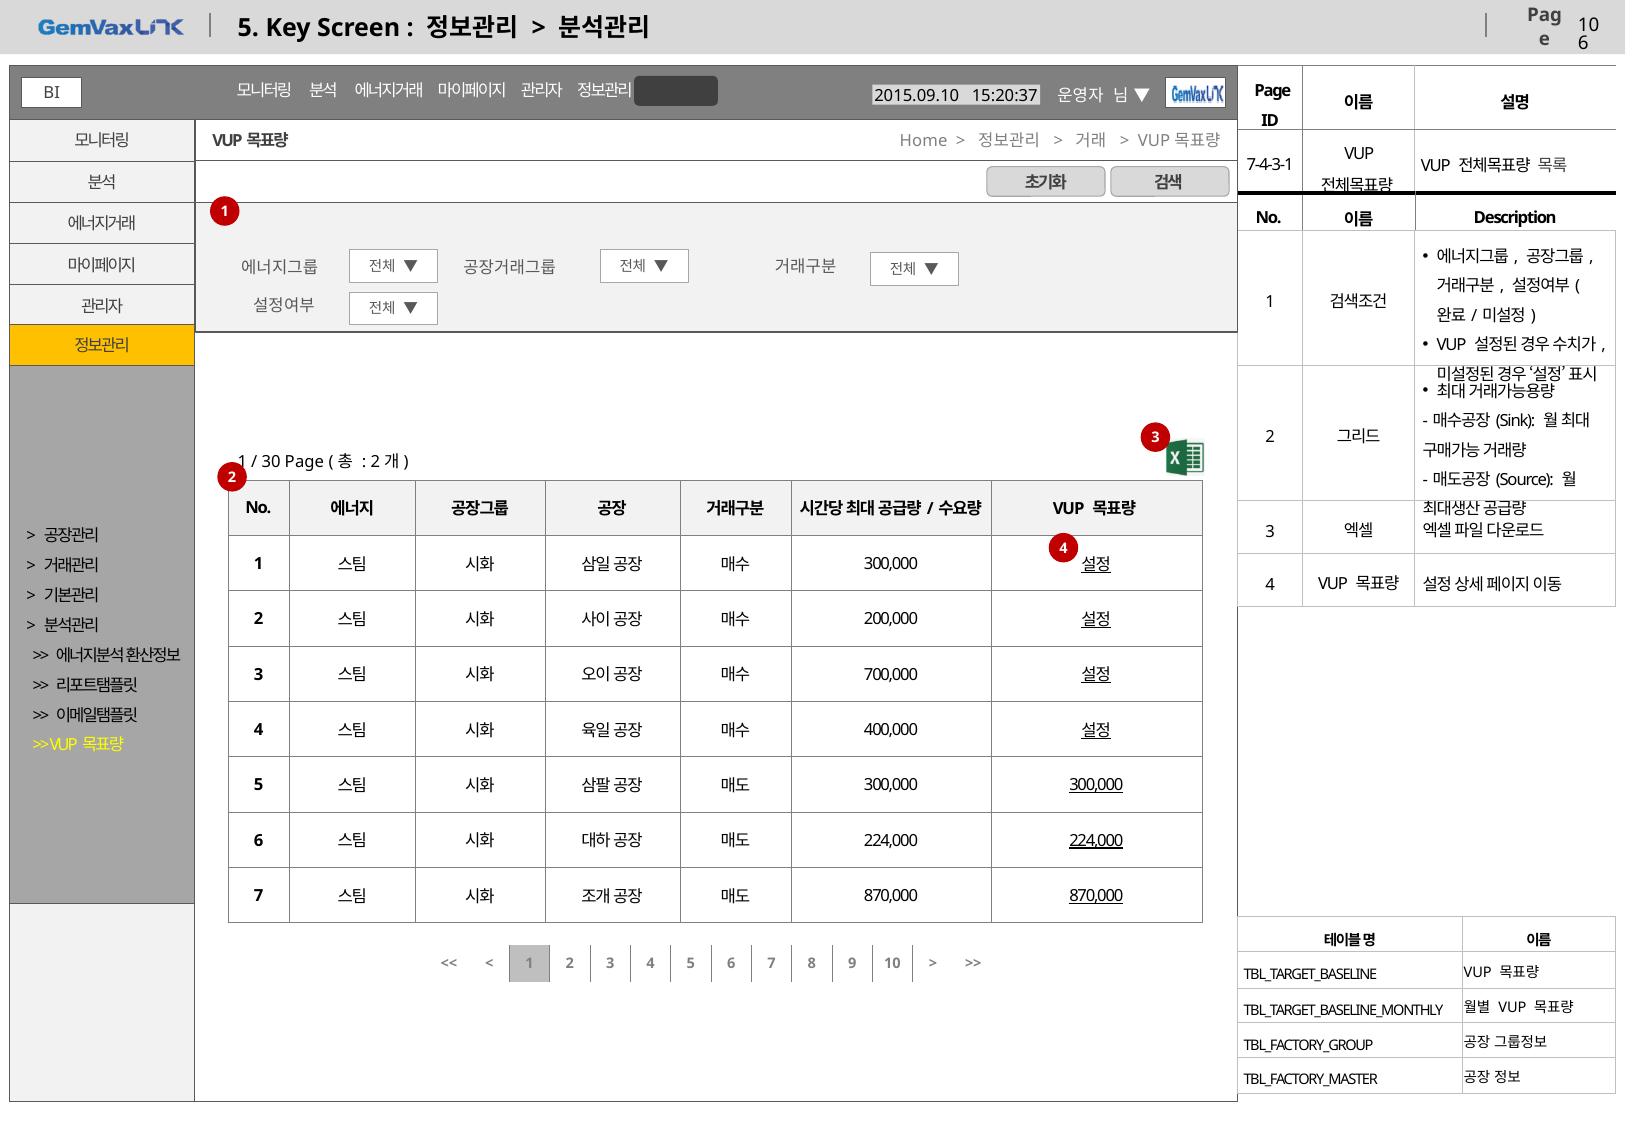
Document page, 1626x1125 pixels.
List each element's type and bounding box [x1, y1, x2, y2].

table_header [671, 945, 711, 982]
table_cell [229, 757, 289, 812]
table_cell [290, 868, 415, 922]
table_cell [229, 702, 289, 756]
table_cell [229, 868, 289, 922]
table_cell [416, 702, 545, 756]
table_cell [1303, 130, 1414, 191]
table_cell [229, 813, 289, 867]
table_header [1238, 66, 1302, 129]
picture [25, 12, 197, 41]
picture [1166, 438, 1205, 476]
table_cell [992, 813, 1202, 867]
table_cell [1238, 1058, 1462, 1093]
table_cell [416, 757, 545, 812]
table_cell [546, 536, 680, 590]
table_cell [546, 591, 680, 646]
table_cell [1238, 130, 1302, 191]
table_header [429, 945, 509, 982]
table_cell [1415, 231, 1615, 365]
table_cell [681, 647, 791, 701]
table_cell [416, 868, 545, 922]
table_cell [1415, 501, 1615, 553]
table_cell [290, 702, 415, 756]
table_header [546, 481, 680, 535]
table_cell [1238, 1023, 1462, 1057]
table_cell [992, 702, 1202, 756]
table_cell [416, 647, 545, 701]
table_header [752, 945, 791, 982]
table_cell [992, 868, 1202, 922]
table_cell [992, 647, 1202, 701]
table_cell [416, 813, 545, 867]
table_cell [681, 757, 791, 812]
table_cell [546, 868, 680, 922]
table_cell [681, 702, 791, 756]
table_cell [1415, 366, 1615, 500]
table_cell [1415, 554, 1615, 606]
table_header [792, 945, 832, 982]
table_header [631, 945, 670, 982]
table_cell [992, 536, 1202, 590]
table_cell [1238, 366, 1302, 500]
table_header [913, 945, 993, 982]
table_cell [1238, 989, 1462, 1022]
table_cell [416, 591, 545, 646]
table_header [1463, 917, 1615, 951]
table_cell [546, 702, 680, 756]
table_cell [792, 536, 991, 590]
table_cell [546, 813, 680, 867]
table_cell [681, 868, 791, 922]
table_cell [290, 647, 415, 701]
table_cell [1303, 554, 1414, 606]
table_header [1415, 66, 1616, 129]
title [222, 3, 1049, 51]
table_cell [1463, 1023, 1615, 1057]
table_header [873, 945, 912, 982]
table_cell [1238, 501, 1302, 553]
table_cell [416, 536, 545, 590]
table_header [510, 945, 549, 982]
table_cell [681, 591, 791, 646]
table_header [1303, 66, 1414, 129]
table_header [591, 945, 630, 982]
table_cell [1416, 195, 1616, 230]
table_header [550, 945, 590, 982]
table_cell [229, 591, 289, 646]
table_cell [792, 813, 991, 867]
table_cell [1303, 501, 1414, 553]
table_cell [546, 647, 680, 701]
table_cell [1463, 1058, 1615, 1093]
table_cell [290, 813, 415, 867]
table_header [992, 481, 1202, 535]
table_cell [1303, 366, 1414, 500]
table_cell [546, 757, 680, 812]
table_header [681, 481, 791, 535]
picture [1167, 78, 1224, 107]
table_cell [1415, 130, 1616, 191]
table_header [290, 481, 415, 535]
table_cell [229, 647, 289, 701]
table_cell [992, 591, 1202, 646]
table_cell [1463, 989, 1615, 1022]
table_cell [290, 757, 415, 812]
table_header [1238, 917, 1462, 951]
table_cell [290, 536, 415, 590]
table_header [416, 481, 545, 535]
table_cell [681, 536, 791, 590]
table_cell [1238, 195, 1302, 230]
table_cell [1238, 952, 1462, 988]
table_cell [1238, 554, 1302, 606]
table_cell [792, 702, 991, 756]
table_cell [290, 591, 415, 646]
table_header [792, 481, 991, 535]
table_cell [792, 647, 991, 701]
table_cell [792, 591, 991, 646]
table_cell [1463, 952, 1615, 988]
table_cell [229, 536, 289, 590]
text_box [9, 65, 1238, 1102]
table_cell [681, 813, 791, 867]
table_cell [992, 757, 1202, 812]
table_header [229, 481, 289, 535]
table_cell [1303, 231, 1414, 365]
table_cell [792, 868, 991, 922]
table_cell [792, 757, 991, 812]
table_cell [1303, 195, 1415, 230]
table_header [712, 945, 751, 982]
table_cell [1238, 231, 1302, 365]
table_header [833, 945, 872, 982]
